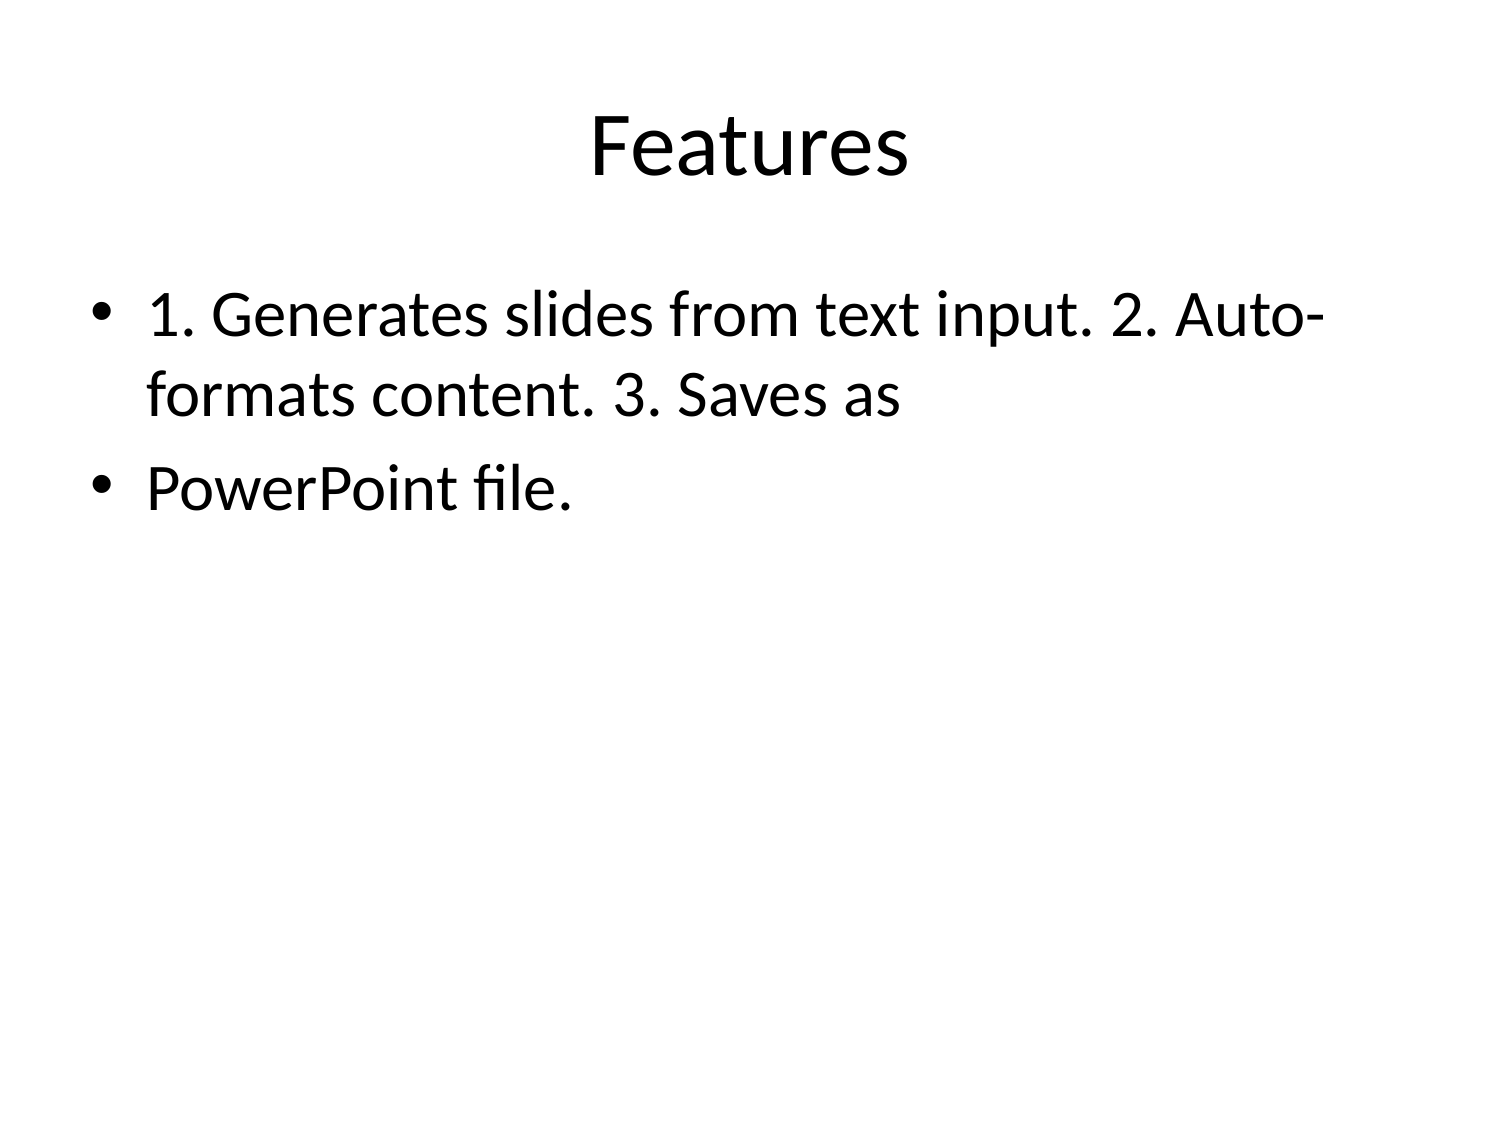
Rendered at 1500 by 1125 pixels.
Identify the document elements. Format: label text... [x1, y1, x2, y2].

list 1. Generates slides from text input. 2. Auto-formats content. 3. Saves as PowerPoint file. [75, 262, 1425, 1005]
title Features [75, 45, 1425, 233]
